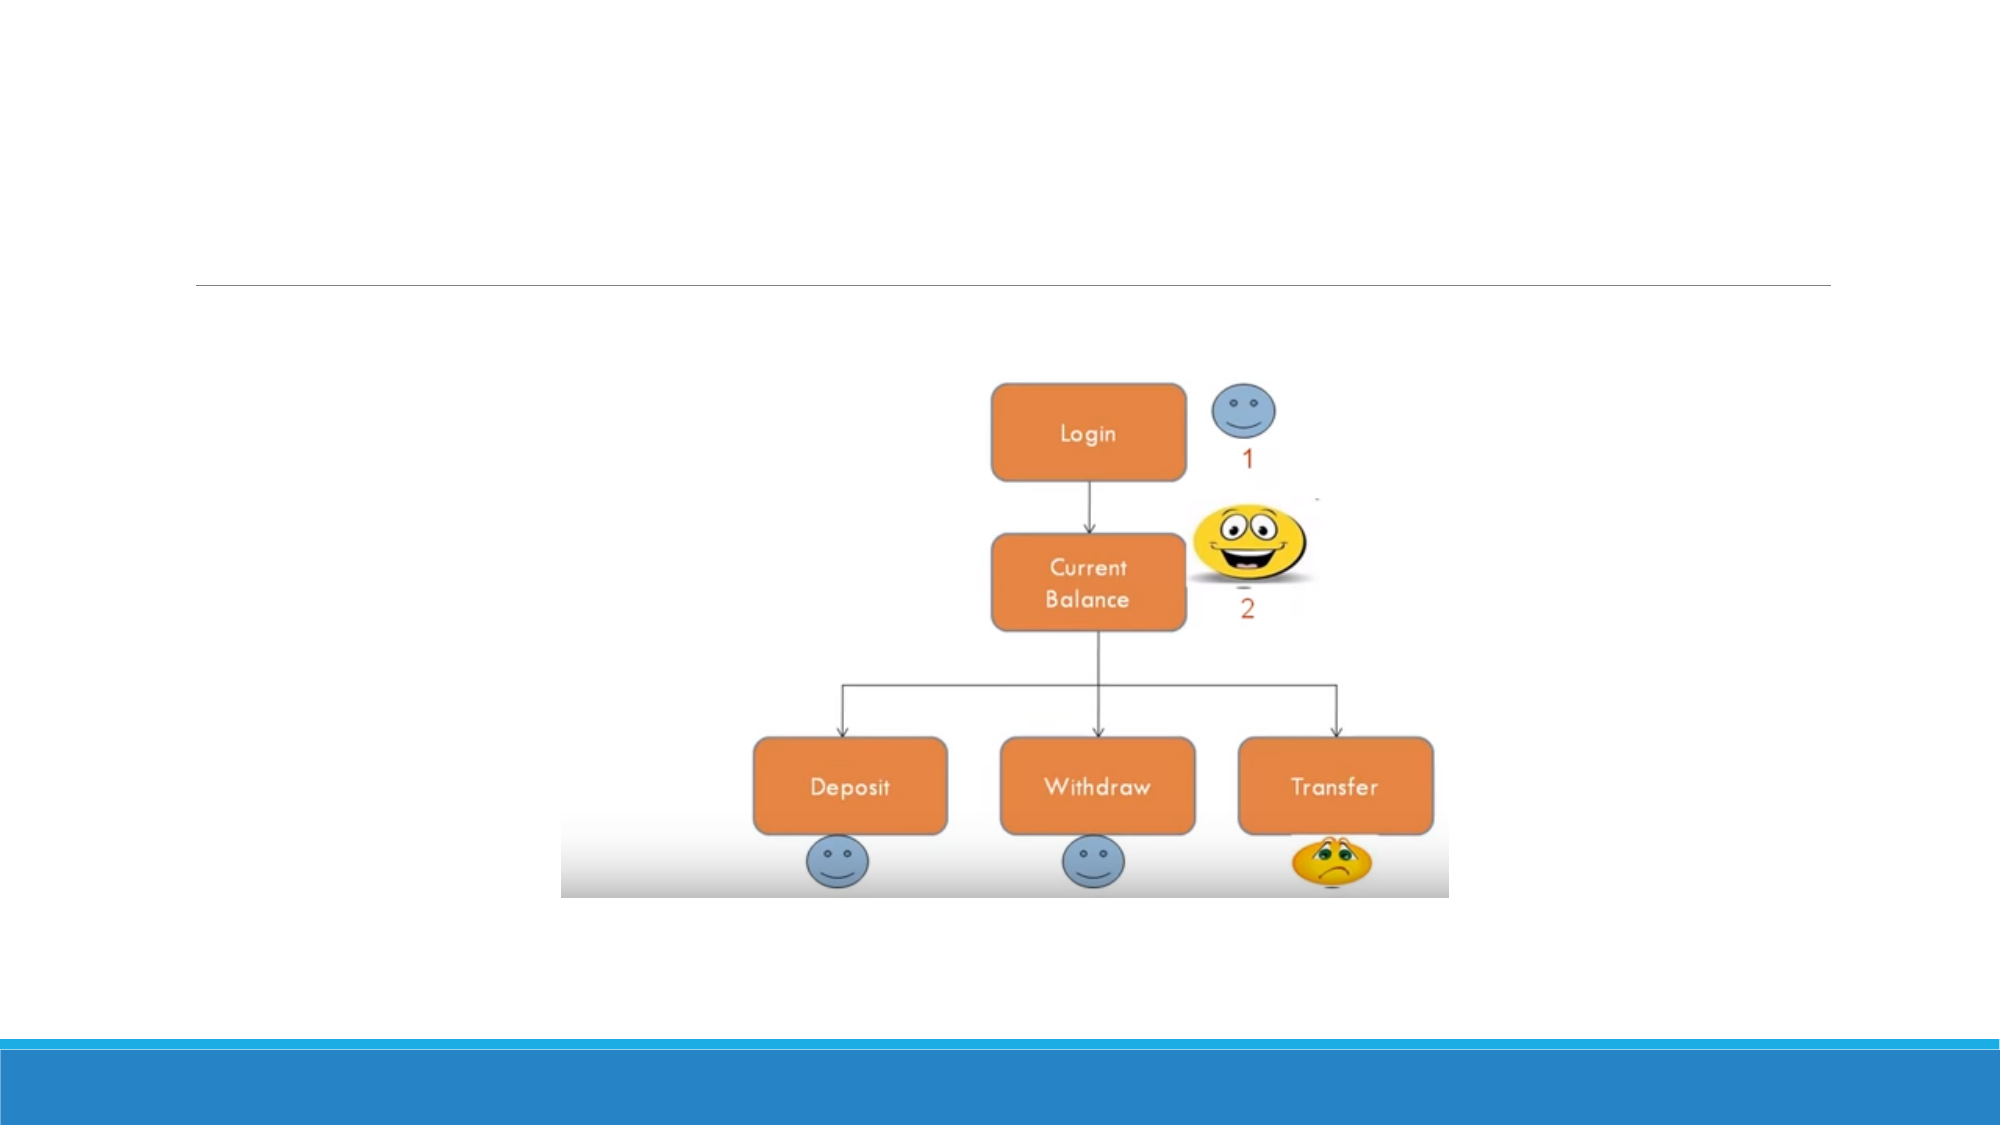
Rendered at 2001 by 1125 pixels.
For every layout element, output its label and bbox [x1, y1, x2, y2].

list [560, 367, 1450, 899]
